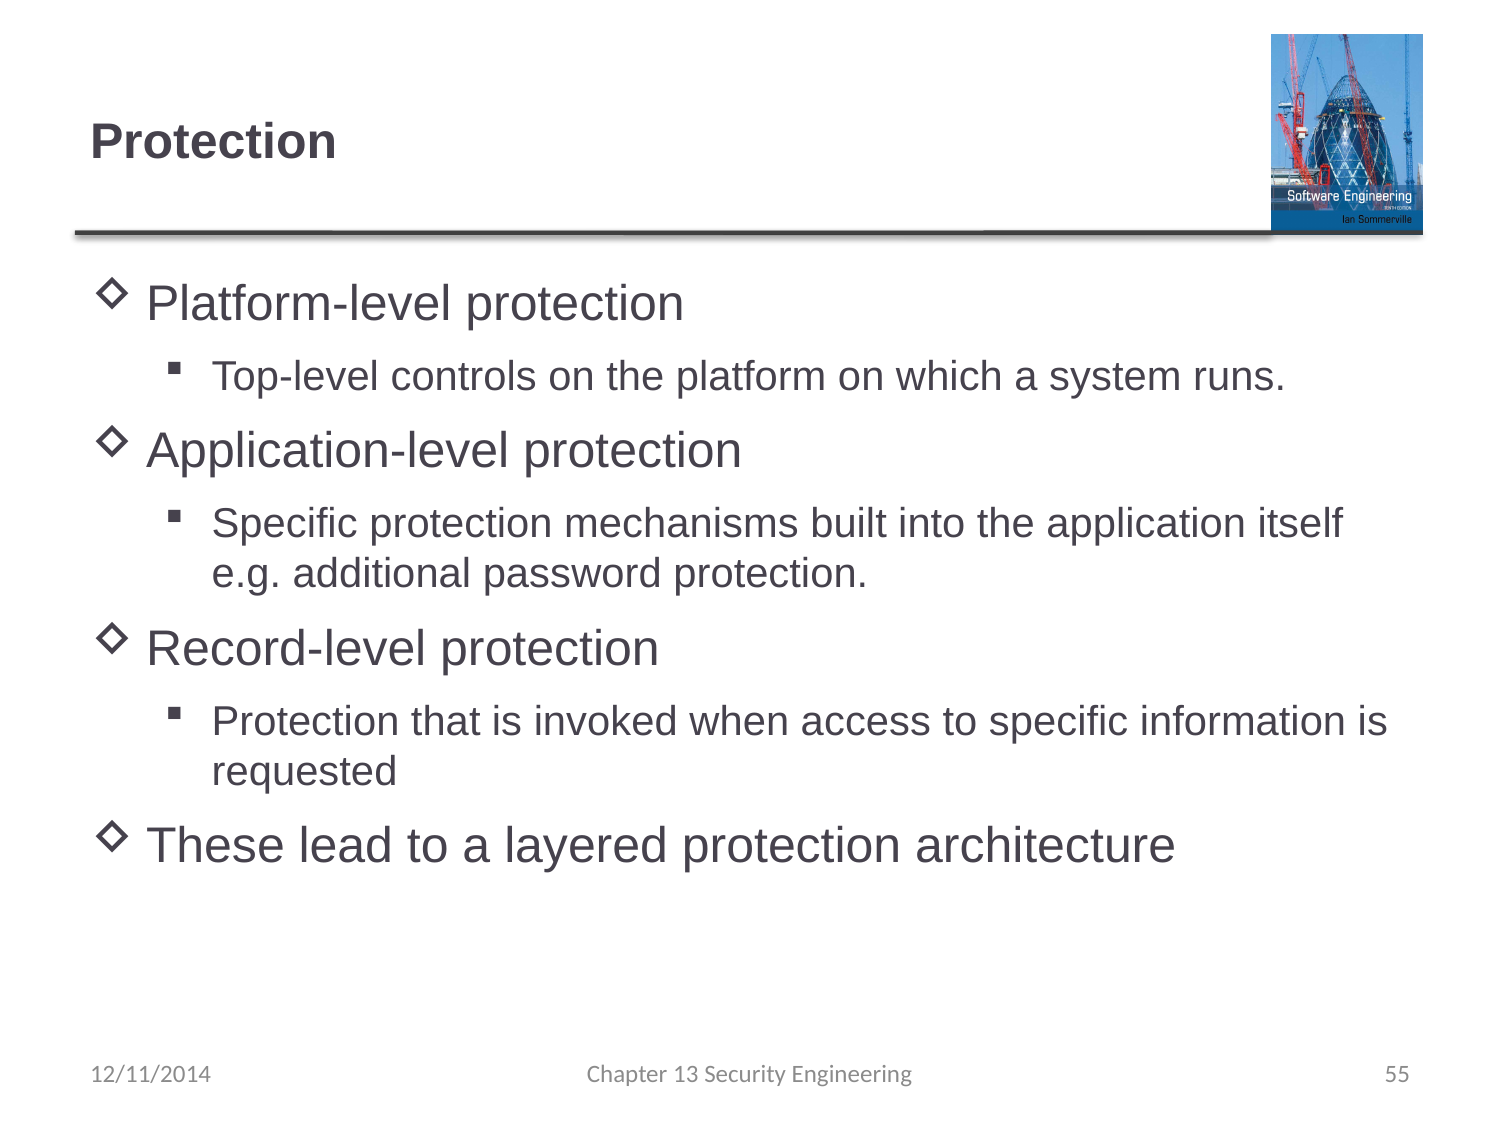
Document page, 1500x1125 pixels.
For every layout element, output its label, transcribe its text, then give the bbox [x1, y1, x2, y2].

slide_number 55 [1074, 1042, 1425, 1103]
picture [1271, 34, 1423, 230]
footer Chapter 13 Security Engineering [512, 1042, 988, 1103]
title Protection [74, 44, 1272, 233]
list Platform-level protection Top-level controls on the platform on which a system runs. Application-level protection Specific protection mechanisms built into the application itself e.g. additional password protection. Record-level protection Protection that is invoked when access to specific information is requested These lead to a layered protection architecture [75, 262, 1425, 1005]
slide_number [75, 1042, 425, 1103]
